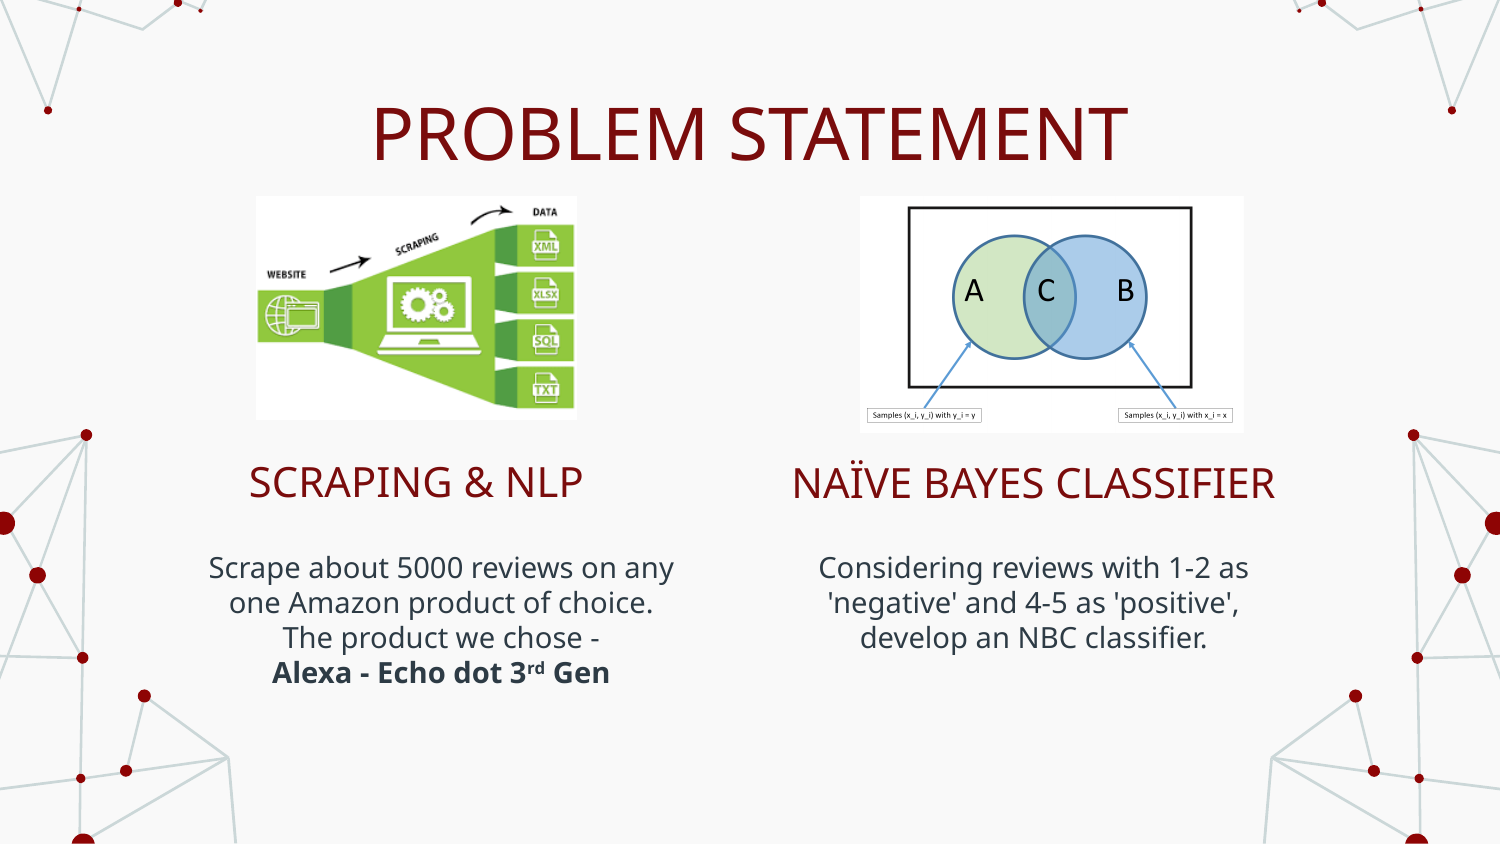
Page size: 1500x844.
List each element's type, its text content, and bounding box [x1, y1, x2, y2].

title SCRAPING & NLP [179, 440, 654, 533]
picture [256, 196, 577, 420]
subtitle Scrape about 5000 reviews on any one Amazon product of choice. The product we chose - Alexa - Echo dot 3rd Gen [179, 534, 703, 700]
title NAÏVE BAYES CLASSIFIER [731, 441, 1337, 534]
subtitle Considering reviews with 1-2 as 'negative' and 4-5 as 'positive', develop an NBC classifier. [797, 534, 1271, 700]
title PROBLEM STATEMENT [118, 72, 1382, 167]
picture [860, 196, 1244, 433]
